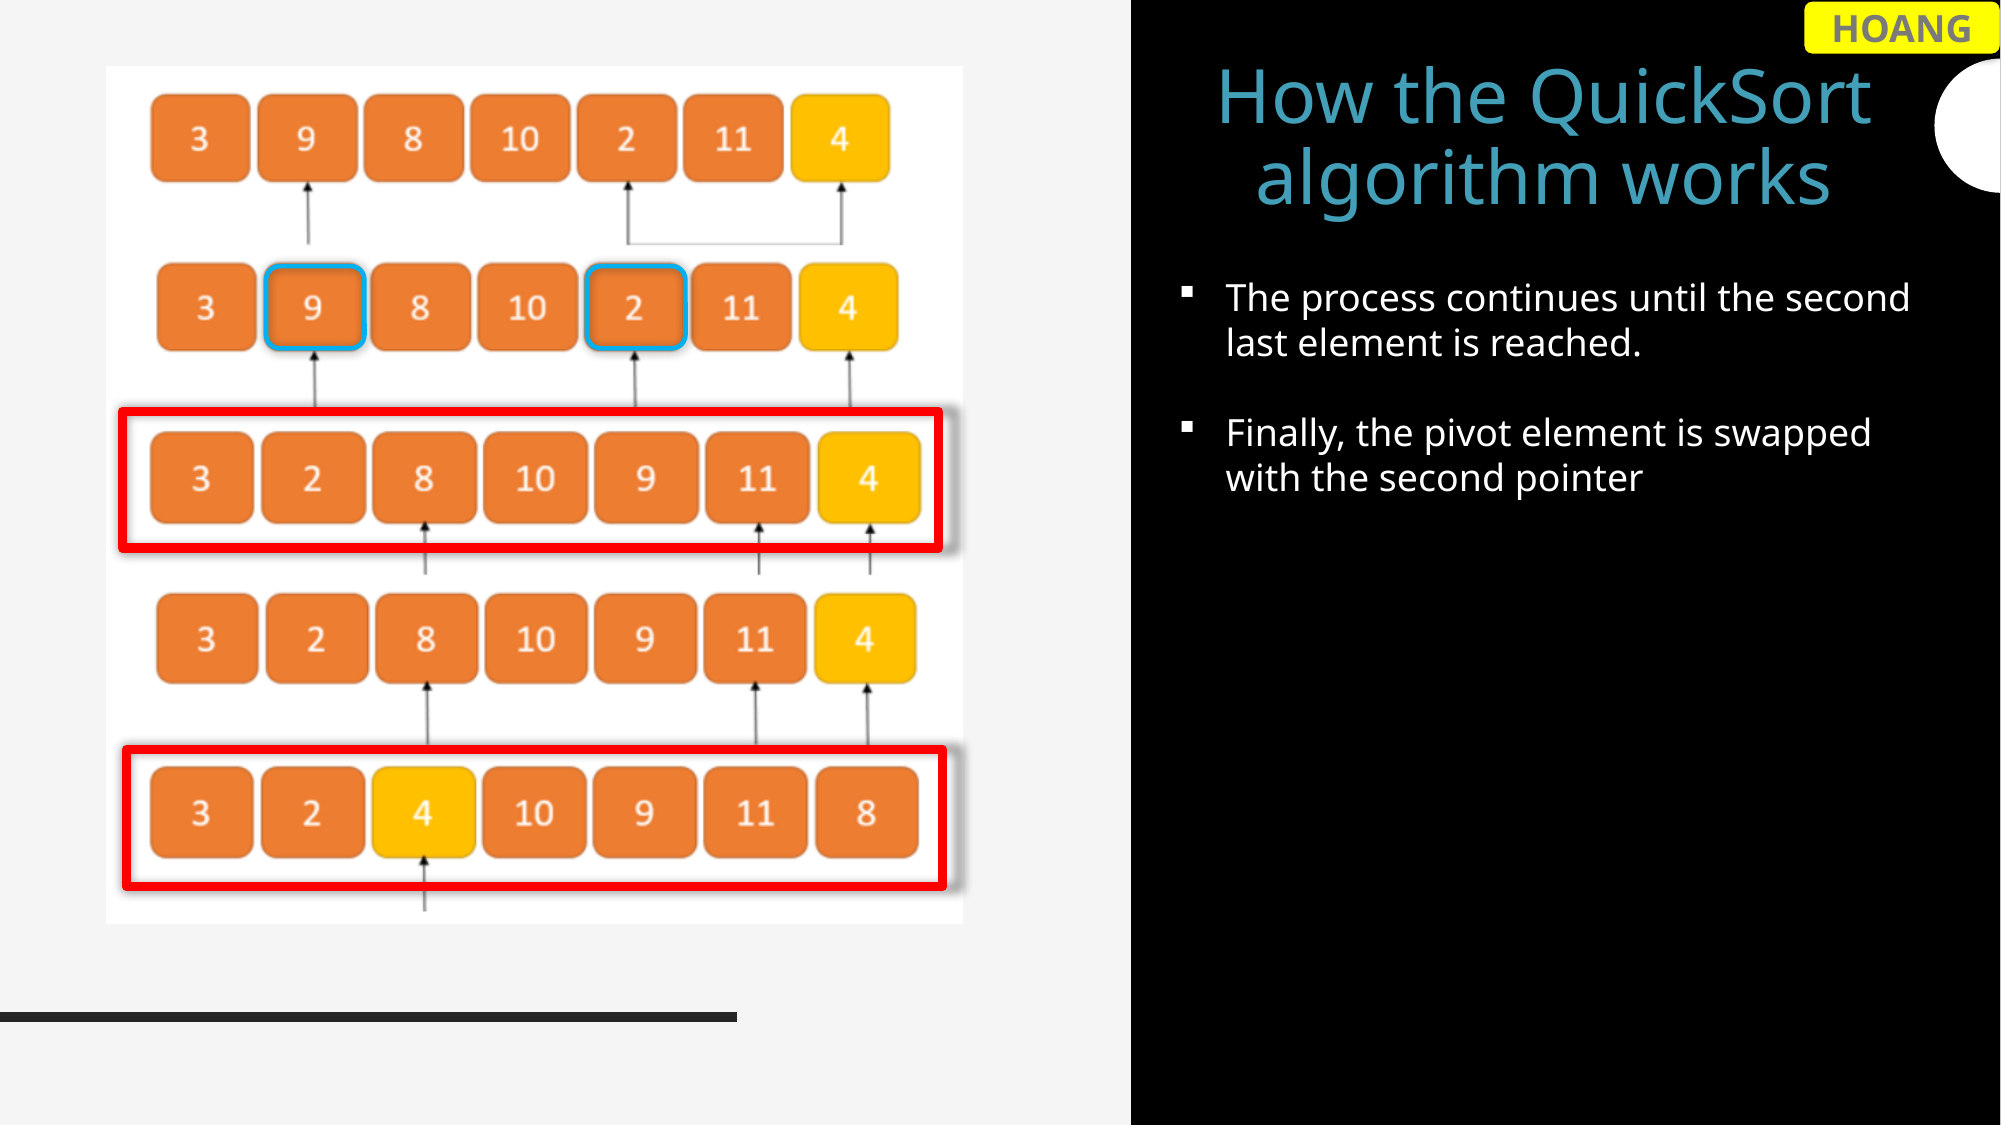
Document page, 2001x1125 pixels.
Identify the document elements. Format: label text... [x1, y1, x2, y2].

text_box HOANG [1801, 0, 2000, 57]
text_box How the QuickSort algorithm works [1163, 66, 1926, 215]
text_box The process continues until the second last element is reached. Finally, the pivot element is swapped with the second pointer [1163, 266, 1949, 506]
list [106, 66, 963, 924]
